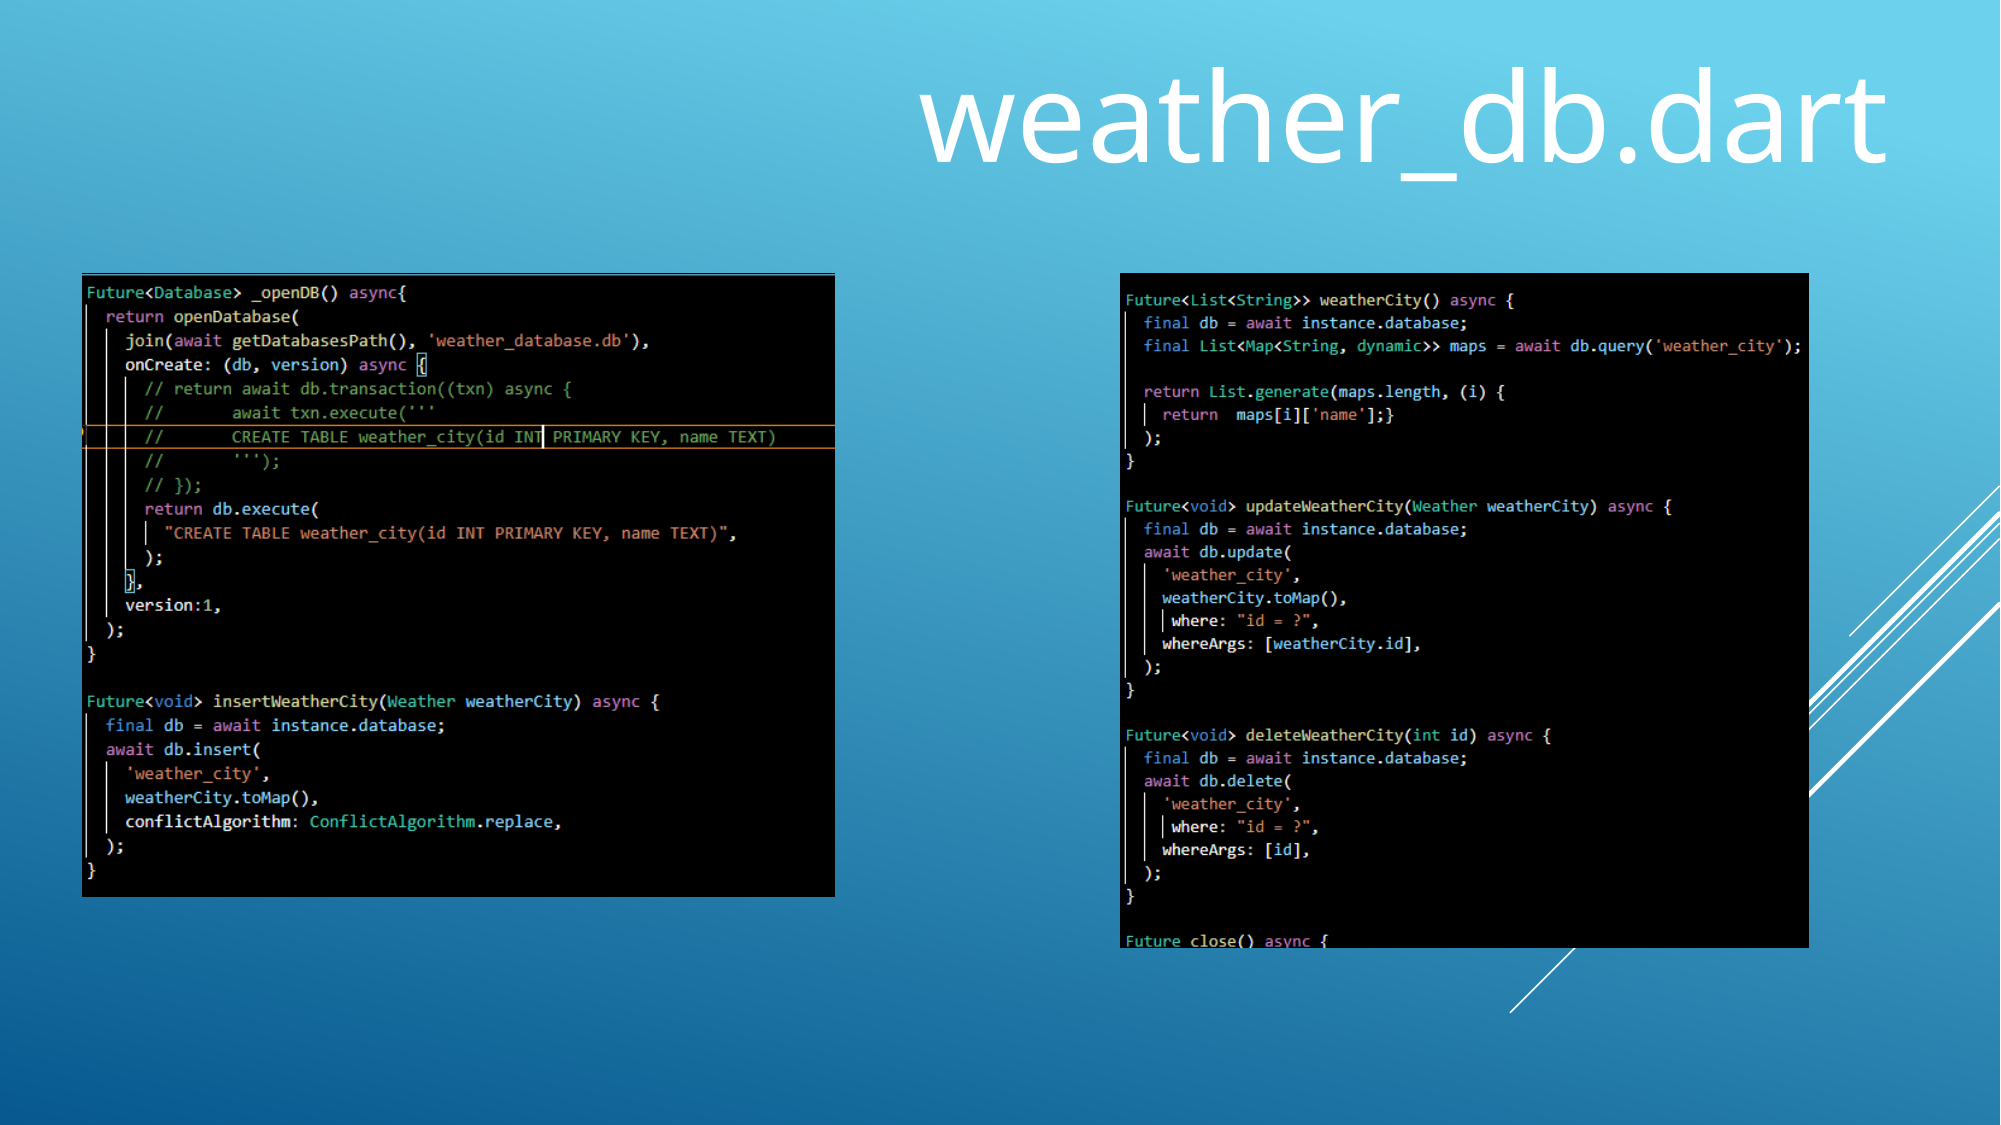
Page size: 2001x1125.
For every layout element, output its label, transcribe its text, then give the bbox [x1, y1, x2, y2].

picture [1119, 273, 1809, 948]
picture [81, 273, 836, 897]
title weather_db.dart [903, 14, 2000, 211]
